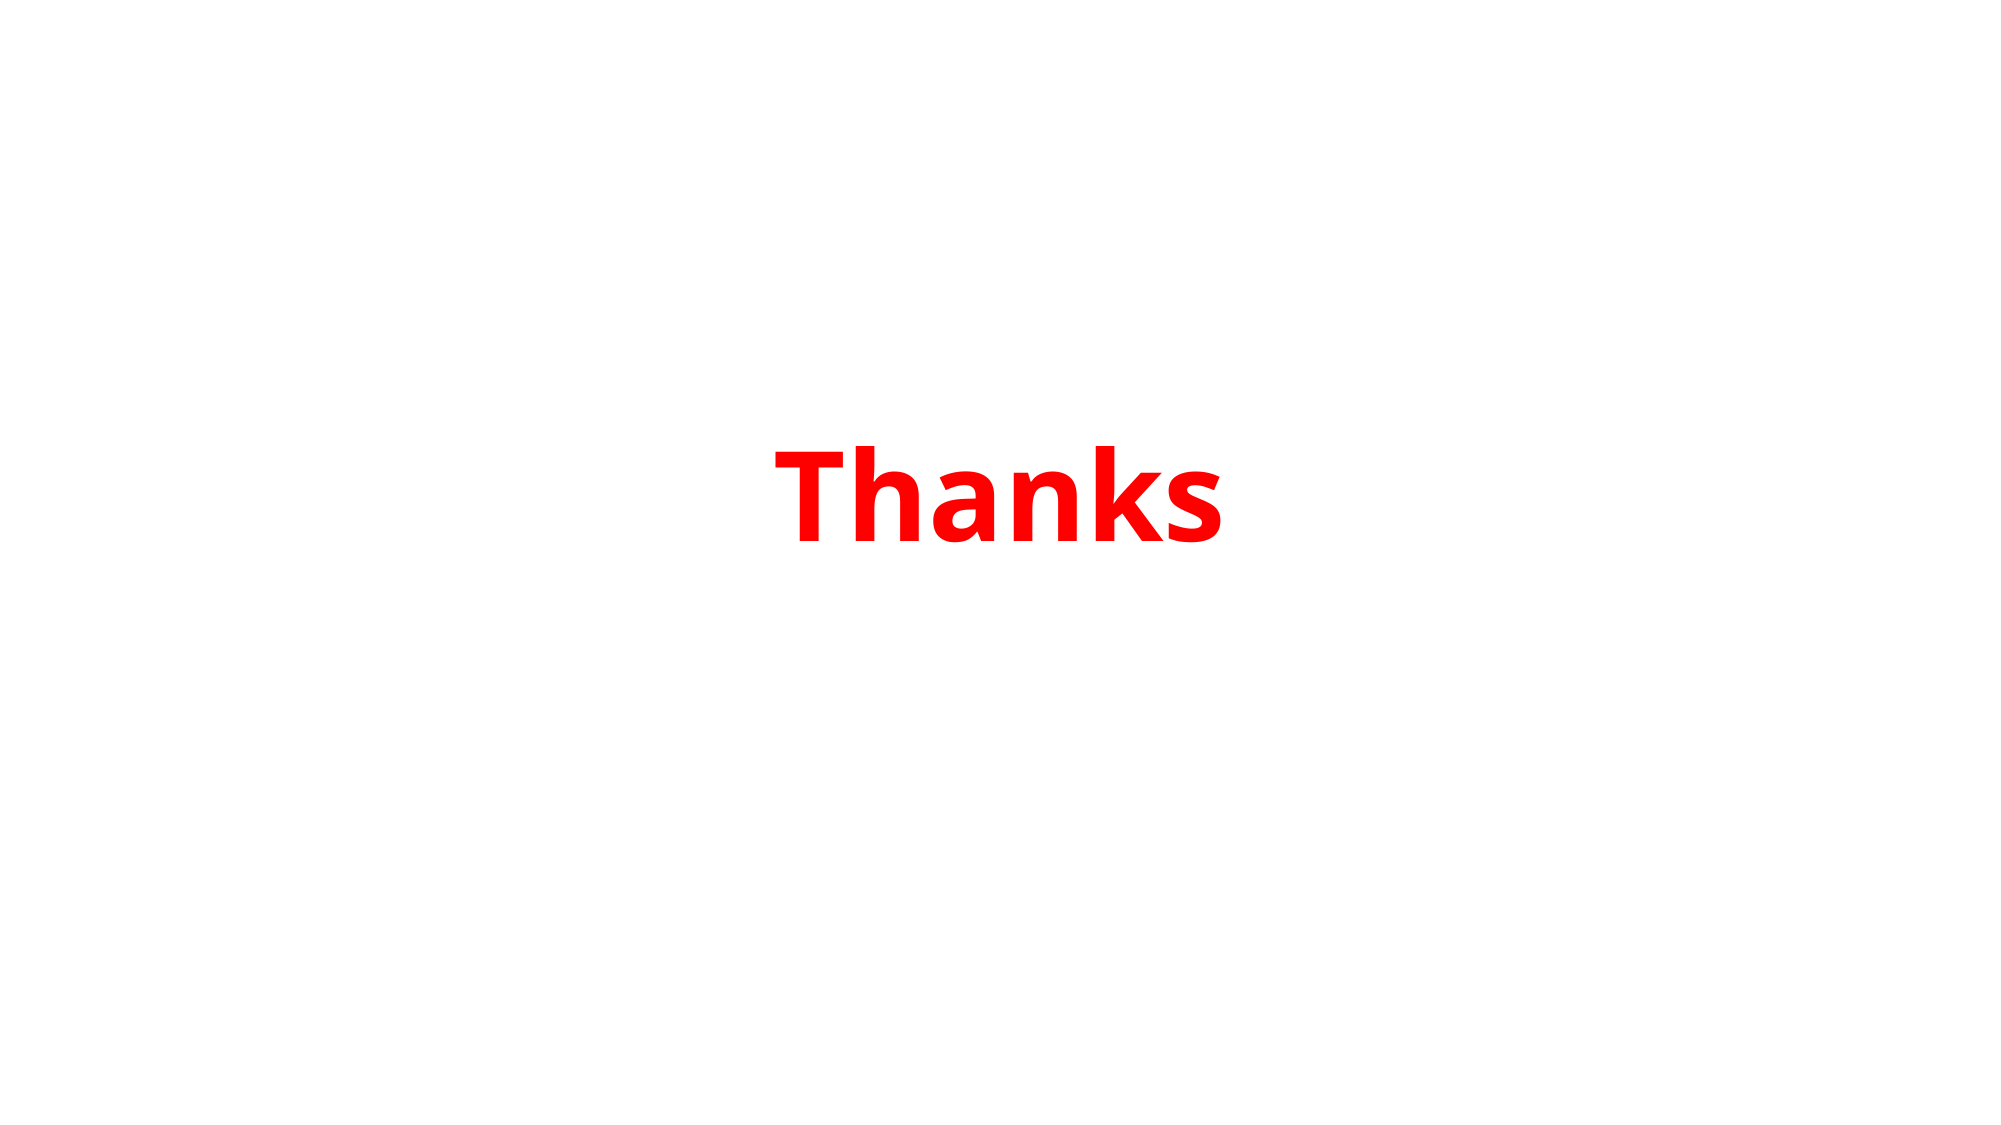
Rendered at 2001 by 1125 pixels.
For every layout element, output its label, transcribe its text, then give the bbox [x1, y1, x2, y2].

title Thanks [249, 329, 1750, 576]
